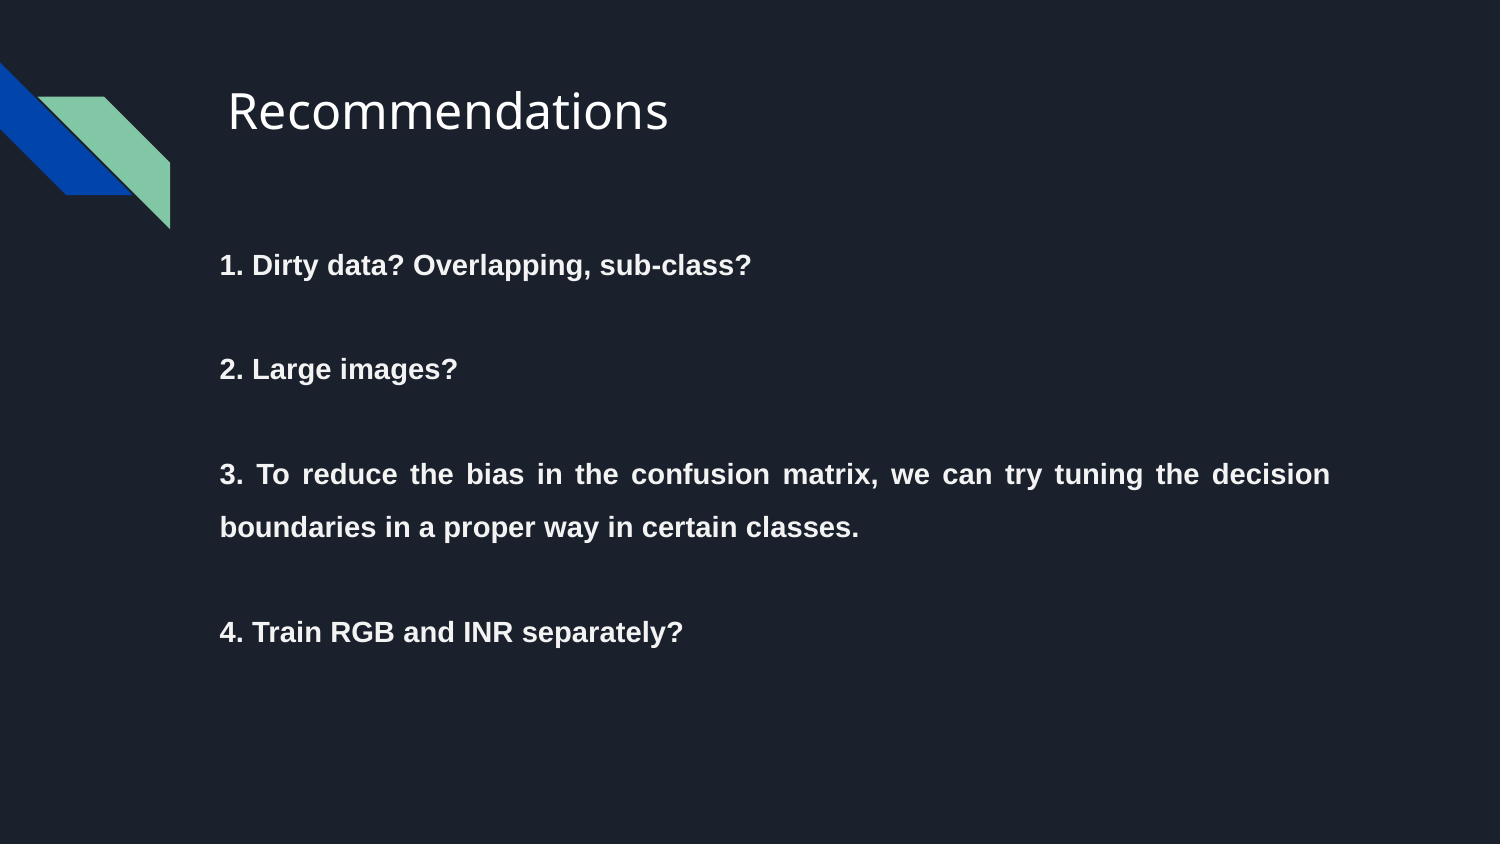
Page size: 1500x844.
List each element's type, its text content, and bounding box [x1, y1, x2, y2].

list 1. Dirty data? Overlapping, sub-class? 2. Large images? 3. To reduce the bias in the confusion matrix, we can try tuning the decision boundaries in a proper way in certain classes. 4. Train RGB and INR separately? [204, 125, 1360, 808]
title Recommendations [212, 64, 1368, 150]
